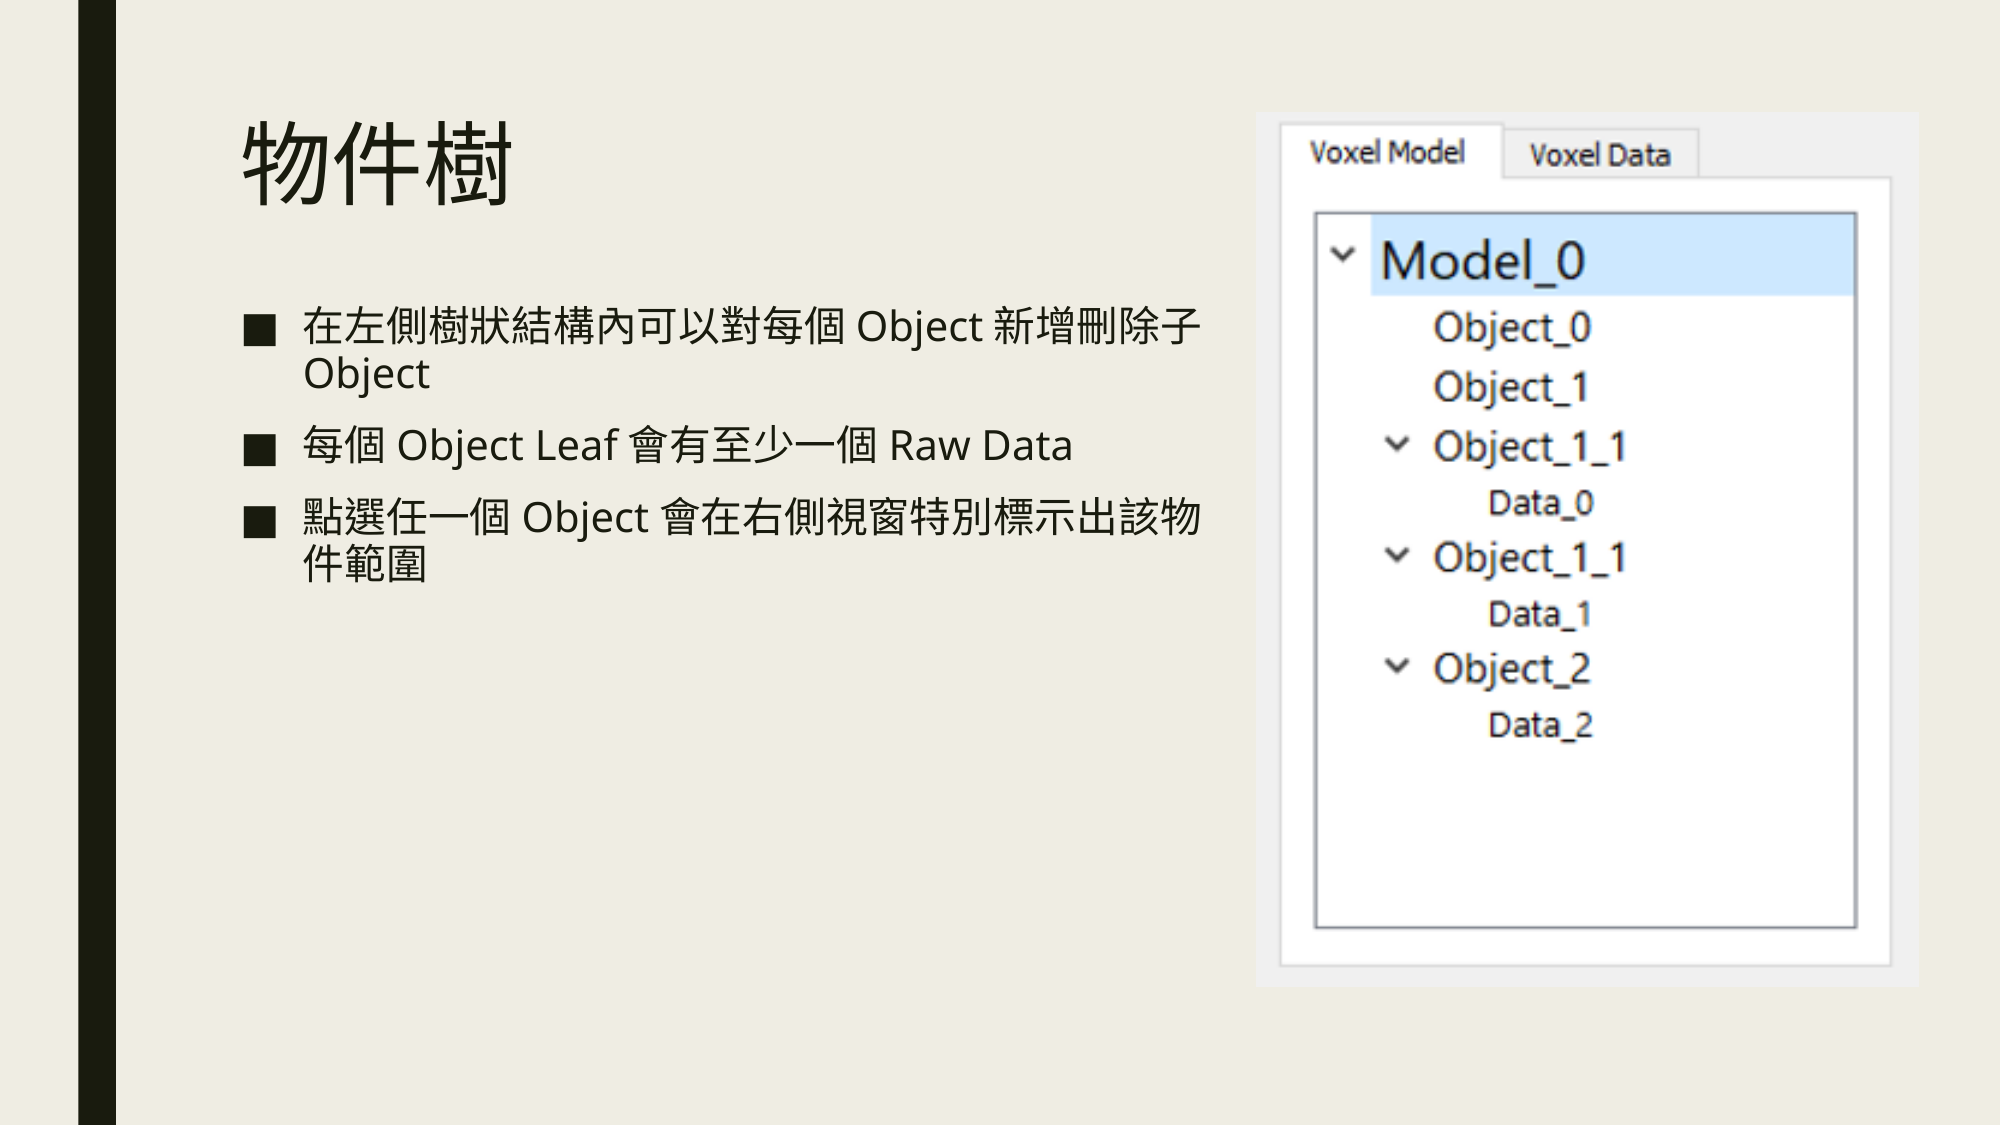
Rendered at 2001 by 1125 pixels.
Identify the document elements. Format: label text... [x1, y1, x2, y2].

title 物件樹 [225, 112, 1256, 245]
picture [1256, 112, 1919, 987]
list 在左側樹狀結構內可以對每個Object新增刪除子Object 每個Object Leaf會有至少一個Raw Data 點選任一個Object會在右側視窗特別標示出該物件範圍 [225, 296, 1231, 963]
